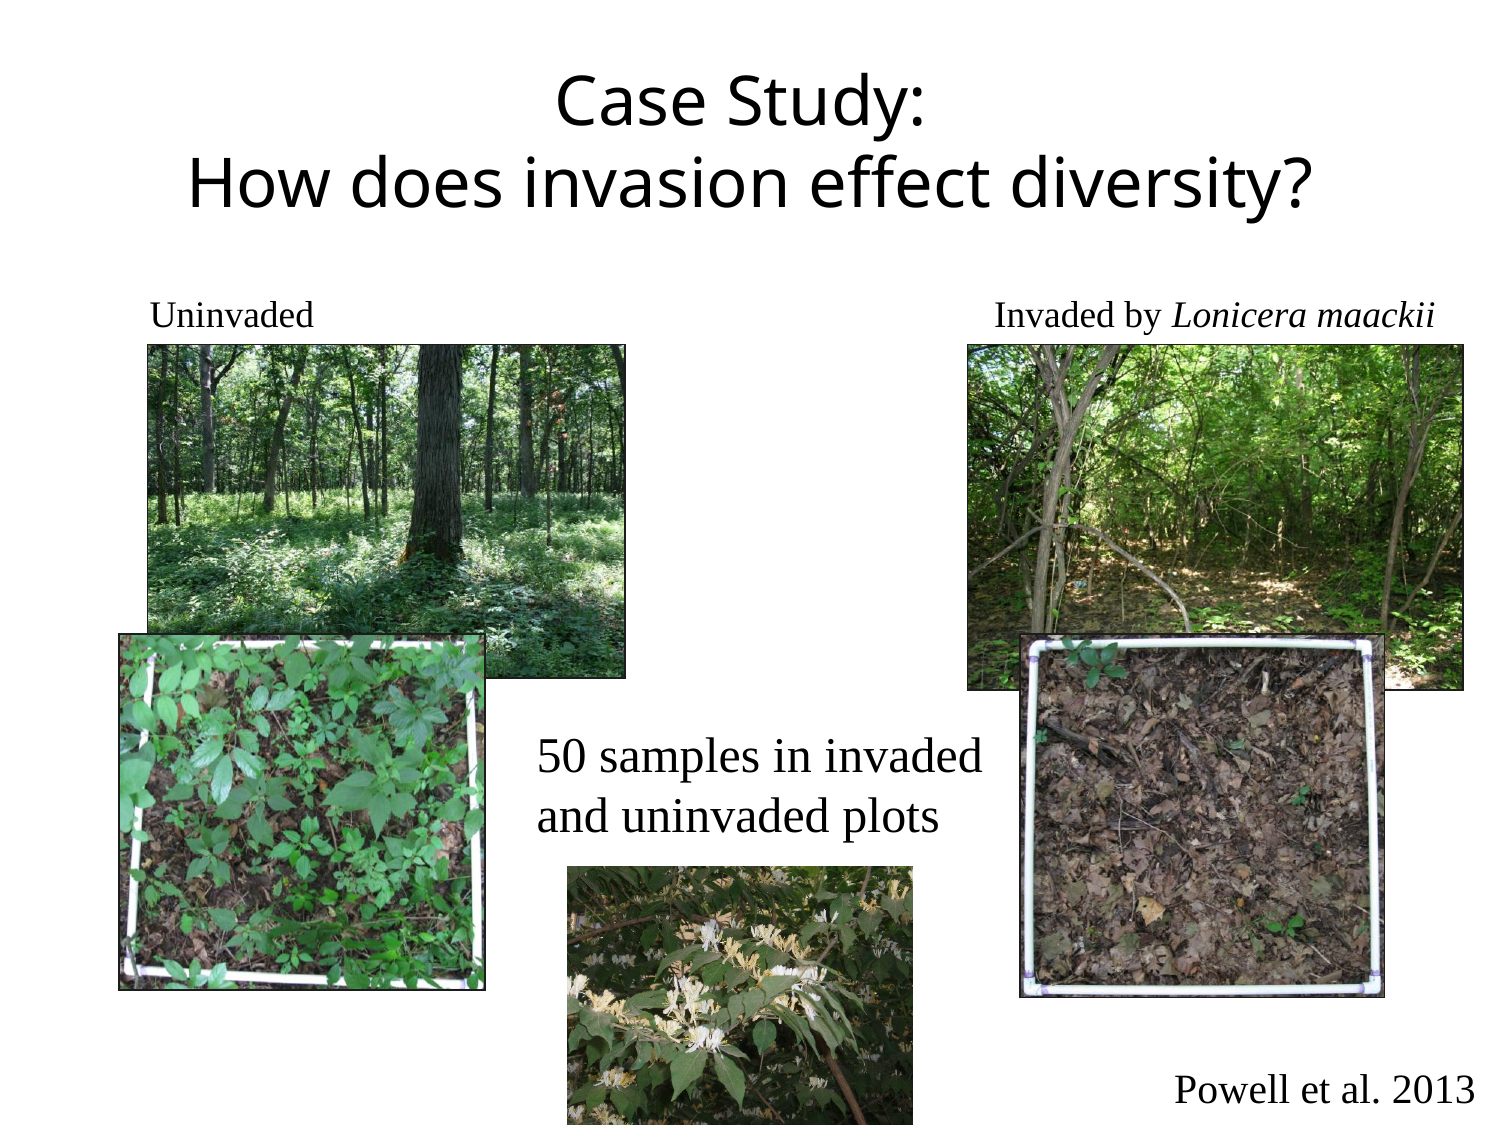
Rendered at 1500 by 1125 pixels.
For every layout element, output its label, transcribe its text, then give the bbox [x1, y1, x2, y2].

picture [566, 865, 913, 1125]
text_box 50 samples in invaded and uninvaded plots [521, 715, 1015, 850]
picture [119, 344, 625, 990]
text_box Uninvaded [134, 282, 330, 343]
picture [967, 345, 1463, 690]
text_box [1020, 634, 1384, 1065]
text_box Invaded by Lonicera maackii [979, 282, 1451, 343]
title Case Study: How does invasion effect diversity? [75, 45, 1425, 233]
text_box Powell et al. 2013 [1159, 1054, 1492, 1119]
